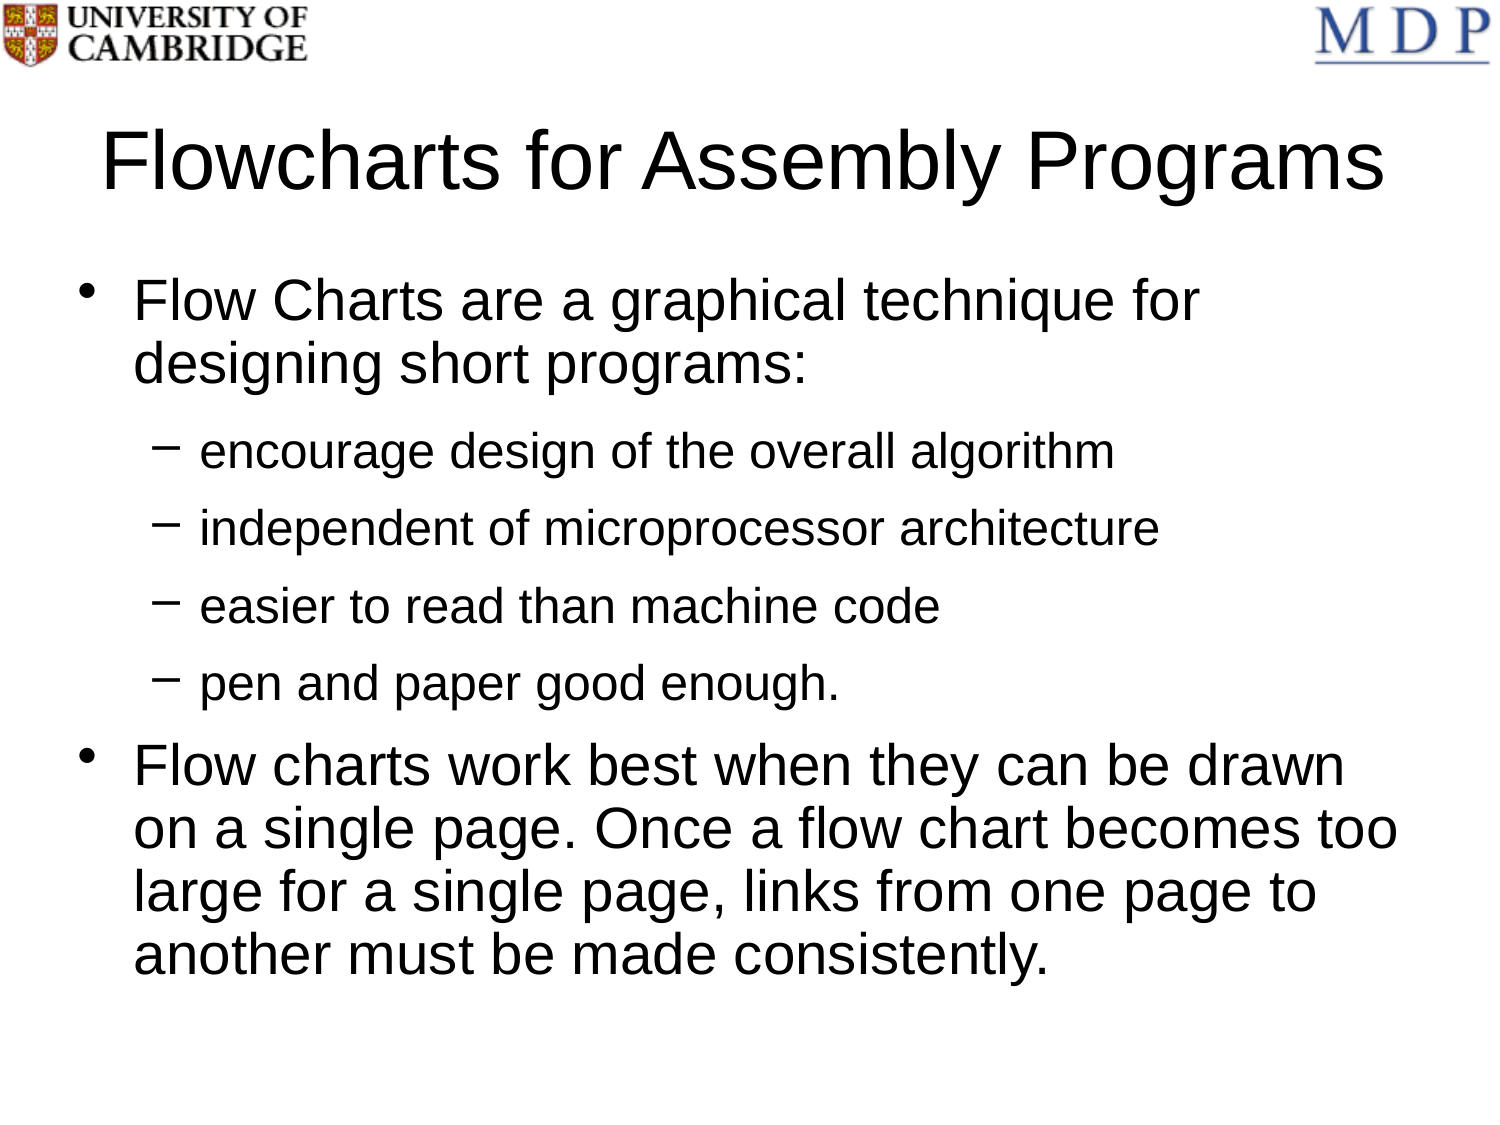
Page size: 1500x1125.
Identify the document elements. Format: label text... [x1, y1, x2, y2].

title Flowcharts for Assembly Programs [50, 62, 1438, 250]
list Flow Charts are a graphical technique for designing short programs: encourage design of the overall algorithm independent of microprocessor architecture easier to read than machine code pen and paper good enough. Flow charts work best when they can be drawn on a single page. Once a flow chart becomes too large for a single page, links from one page to another must be made consistently. [62, 262, 1438, 1000]
picture [1309, 0, 1500, 72]
picture [0, 0, 344, 72]
